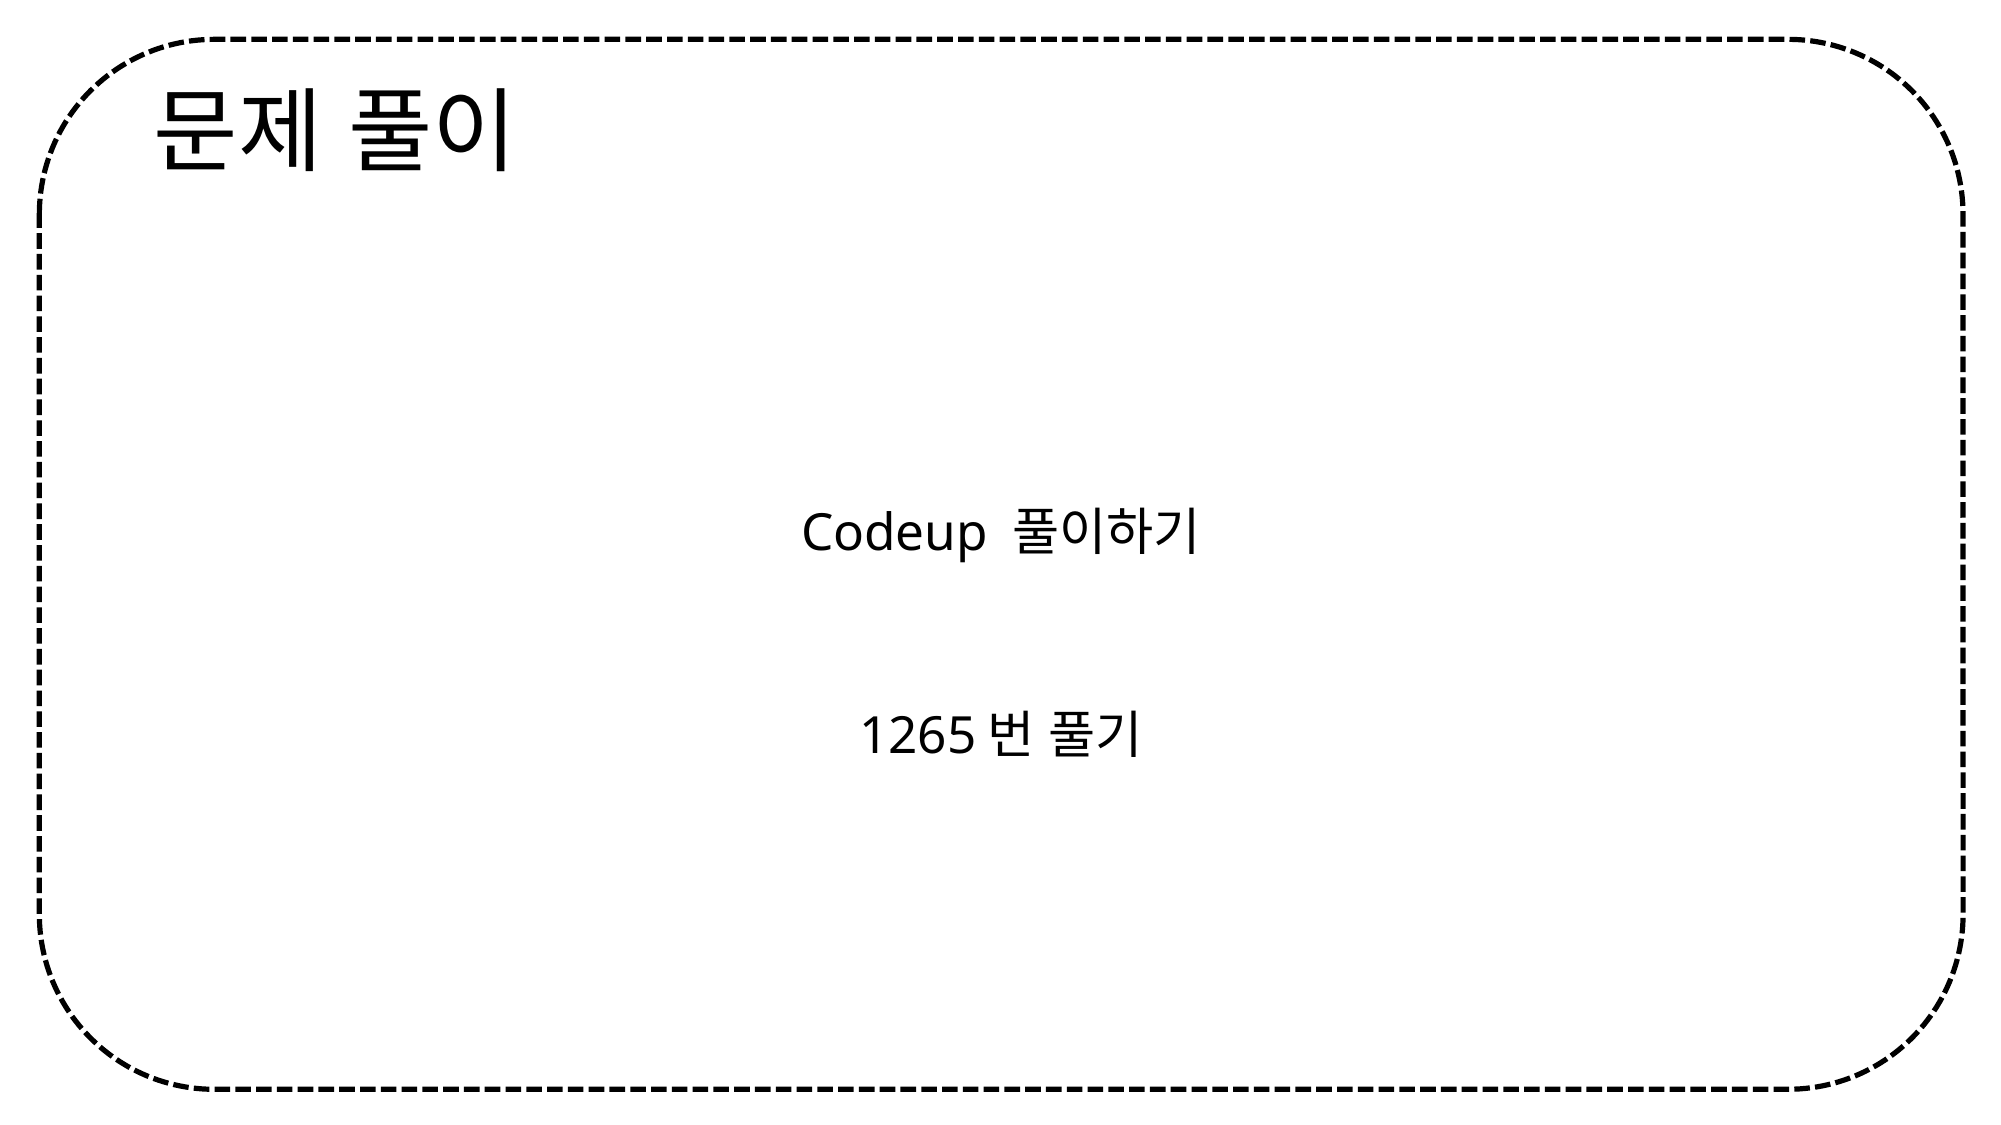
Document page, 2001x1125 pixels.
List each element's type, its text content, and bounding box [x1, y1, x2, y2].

title 문제 풀이 [138, 76, 1864, 194]
list Codeup 풀이하기 1265번 풀기 [709, 369, 1294, 775]
